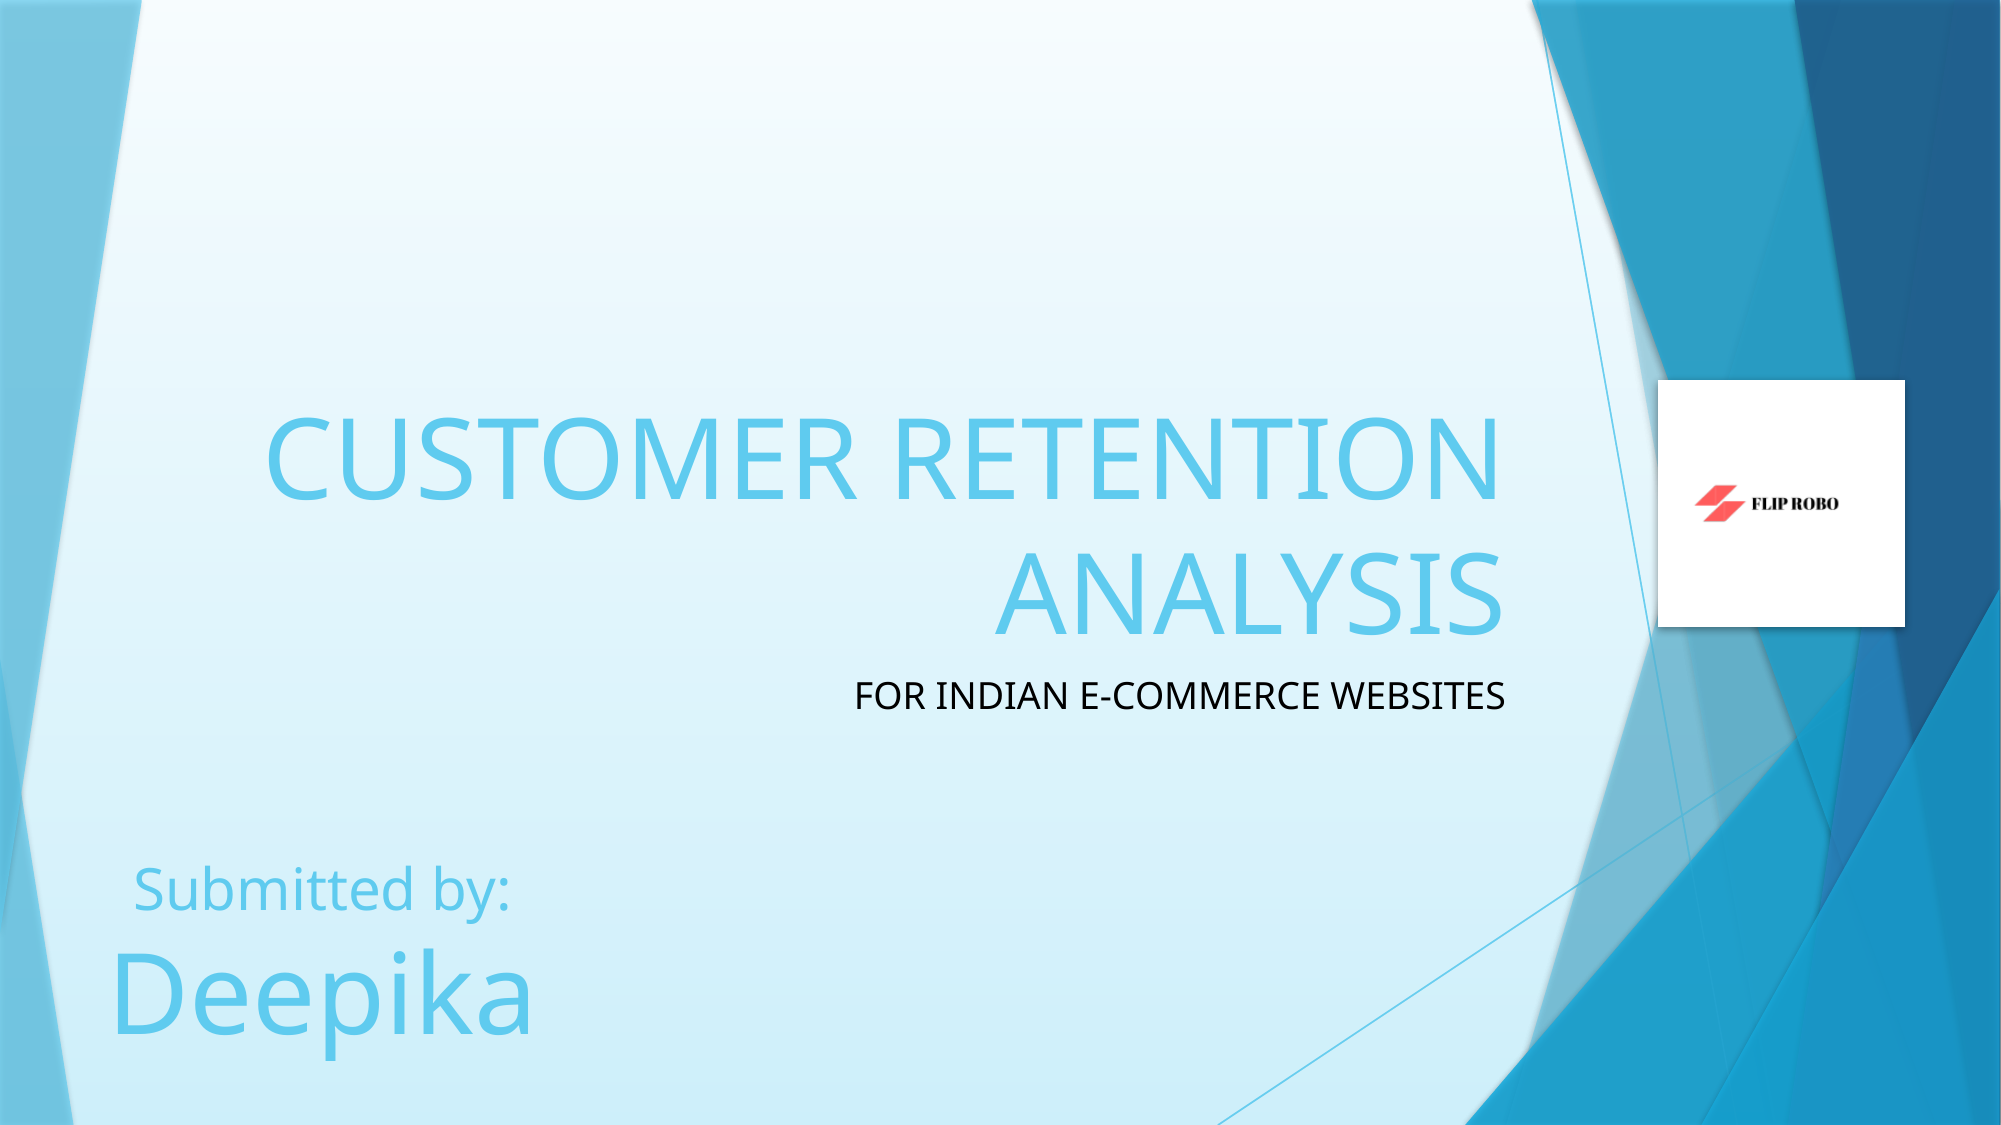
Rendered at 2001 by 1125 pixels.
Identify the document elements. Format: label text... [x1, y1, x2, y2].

subtitle FOR INDIAN E-COMMERCE WEBSITES [247, 664, 1522, 845]
text_box Submitted by: Deepika [92, 844, 553, 1065]
picture [1671, 393, 1892, 613]
title CUSTOMER RETENTION ANALYSIS [247, 394, 1522, 664]
